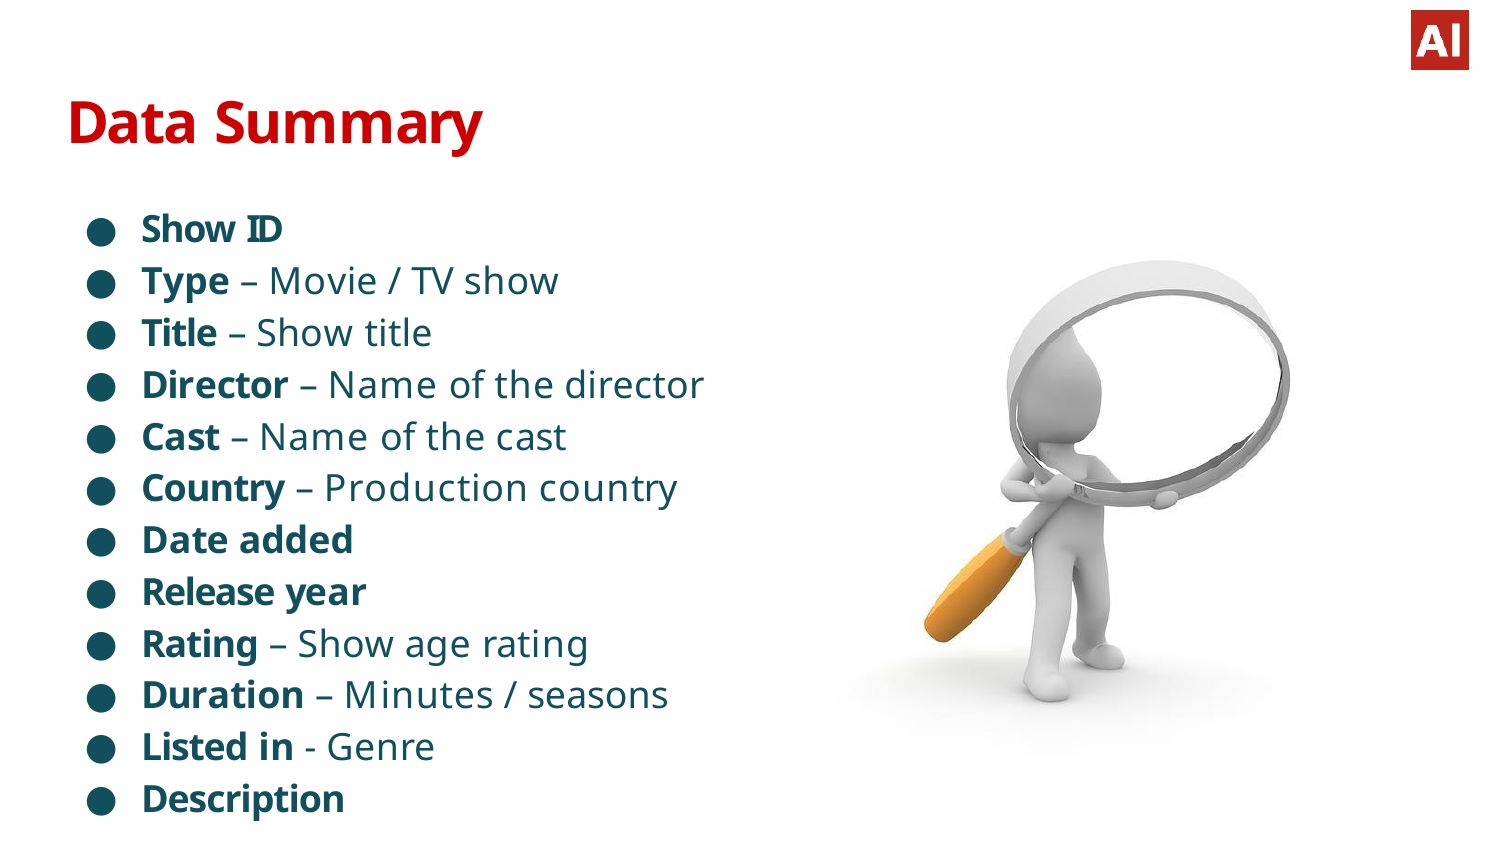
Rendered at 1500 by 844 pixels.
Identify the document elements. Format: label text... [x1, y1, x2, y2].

picture [835, 254, 1296, 759]
title Data Summary [64, 83, 526, 227]
picture [1411, 10, 1469, 70]
text_box Show ID Type – Movie / TV show Title – Show title Director – Name of the director Cast – Name of the cast Country – Production country Date added Release year Rating – Show age rating Duration – Minutes / seasons Listed in - Genre Description [82, 196, 736, 820]
